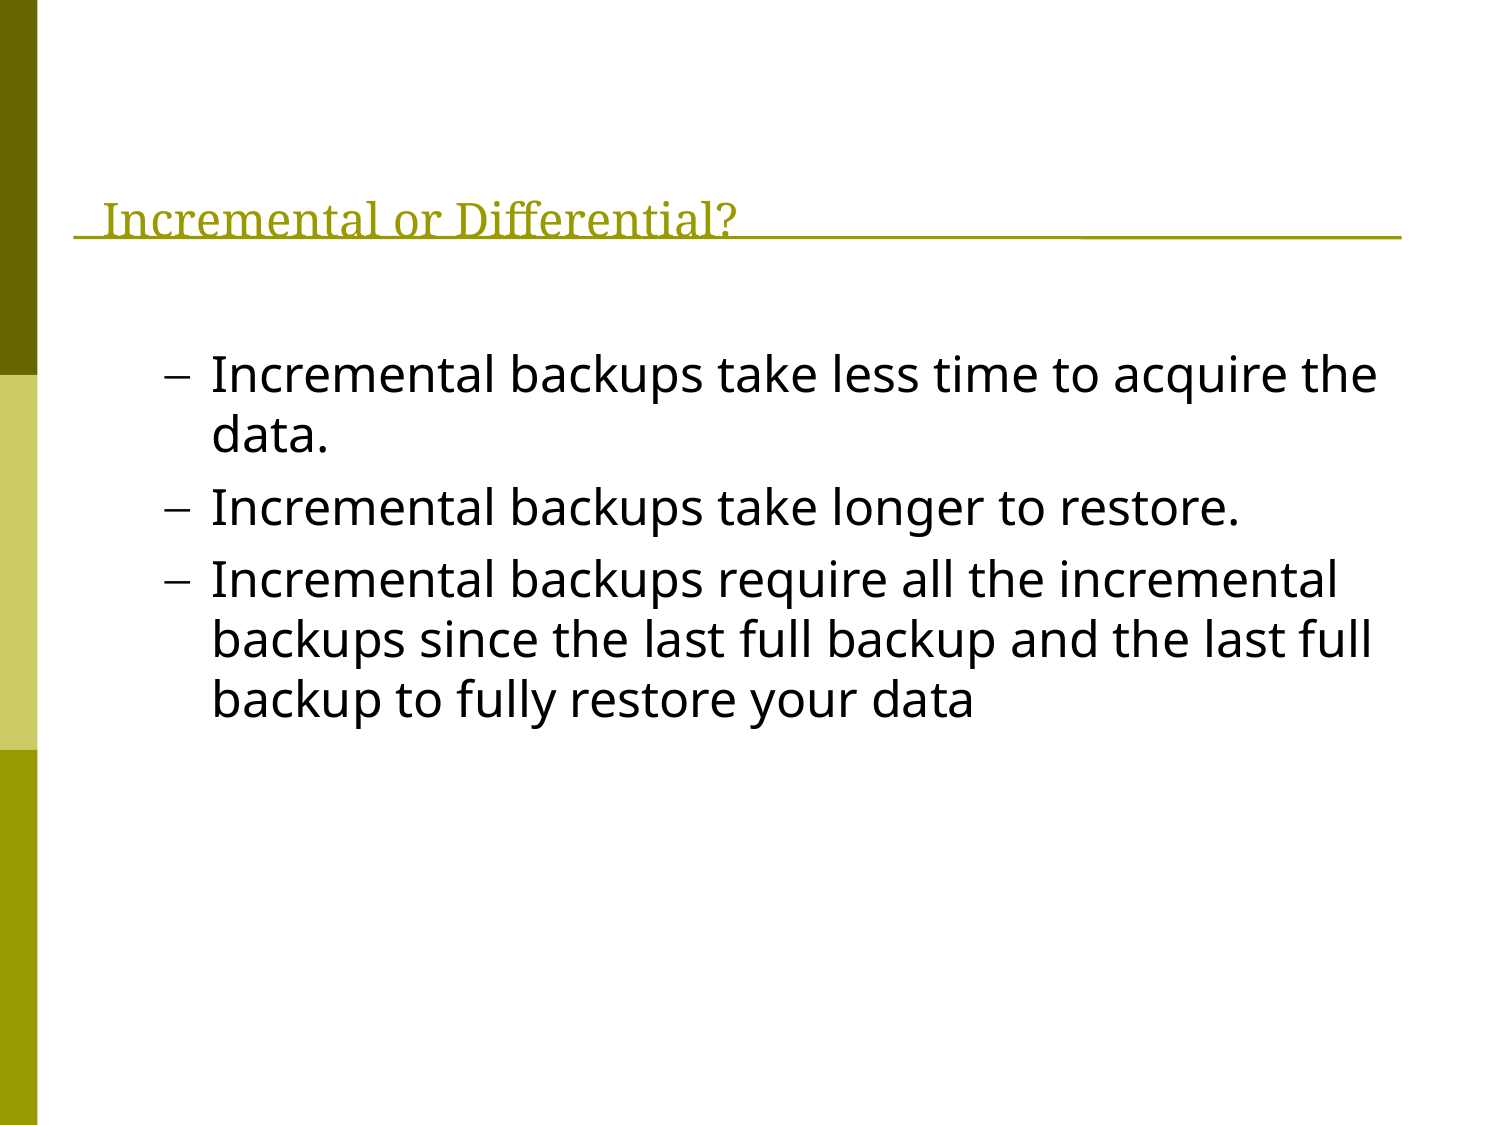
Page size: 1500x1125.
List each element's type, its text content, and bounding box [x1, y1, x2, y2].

list Incremental backups take less time to acquire the data. Incremental backups take longer to restore. Incremental backups require all the incremental backups since the last full backup and the last full backup to fully restore your data [74, 262, 1425, 1006]
title Incremental or Differential? [87, 124, 1438, 255]
